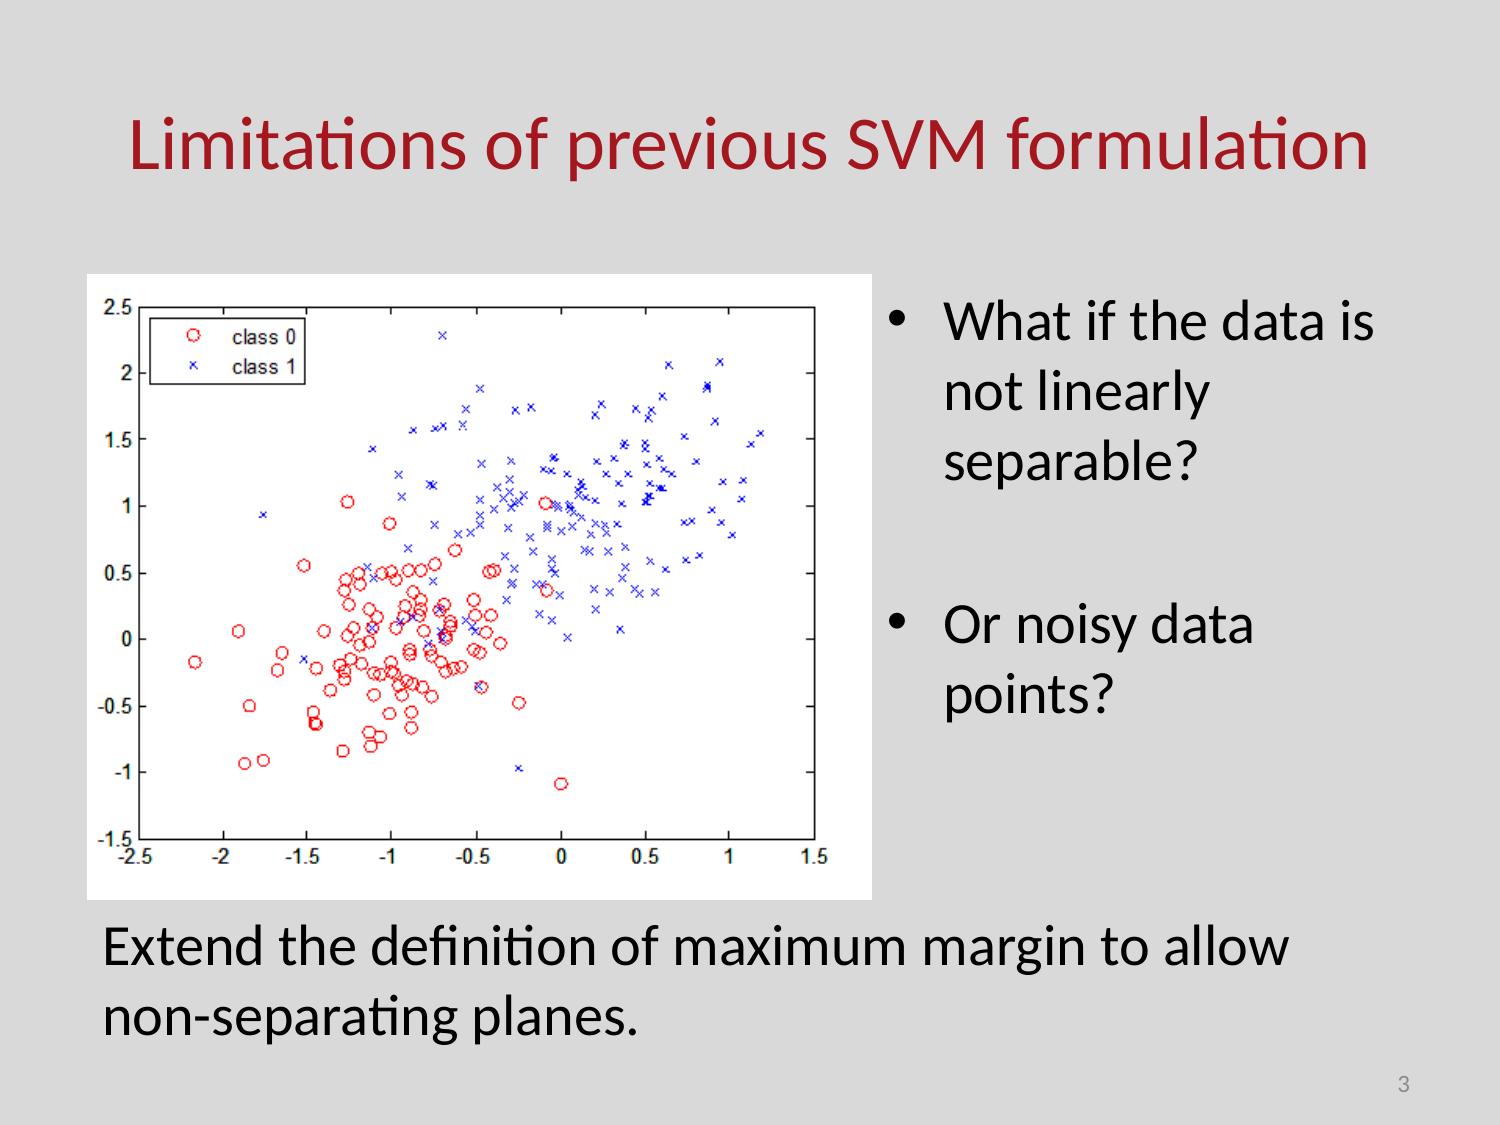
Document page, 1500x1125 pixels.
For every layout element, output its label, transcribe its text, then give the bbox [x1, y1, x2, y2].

text_box Extend the definition of maximum margin to allow non-separating planes. [87, 899, 1363, 1100]
picture [87, 274, 873, 901]
list What if the data is not linearly separable? Or noisy data points? [873, 275, 1425, 900]
slide_number 3 [1074, 1052, 1425, 1113]
title Limitations of previous SVM formulation [75, 45, 1425, 233]
